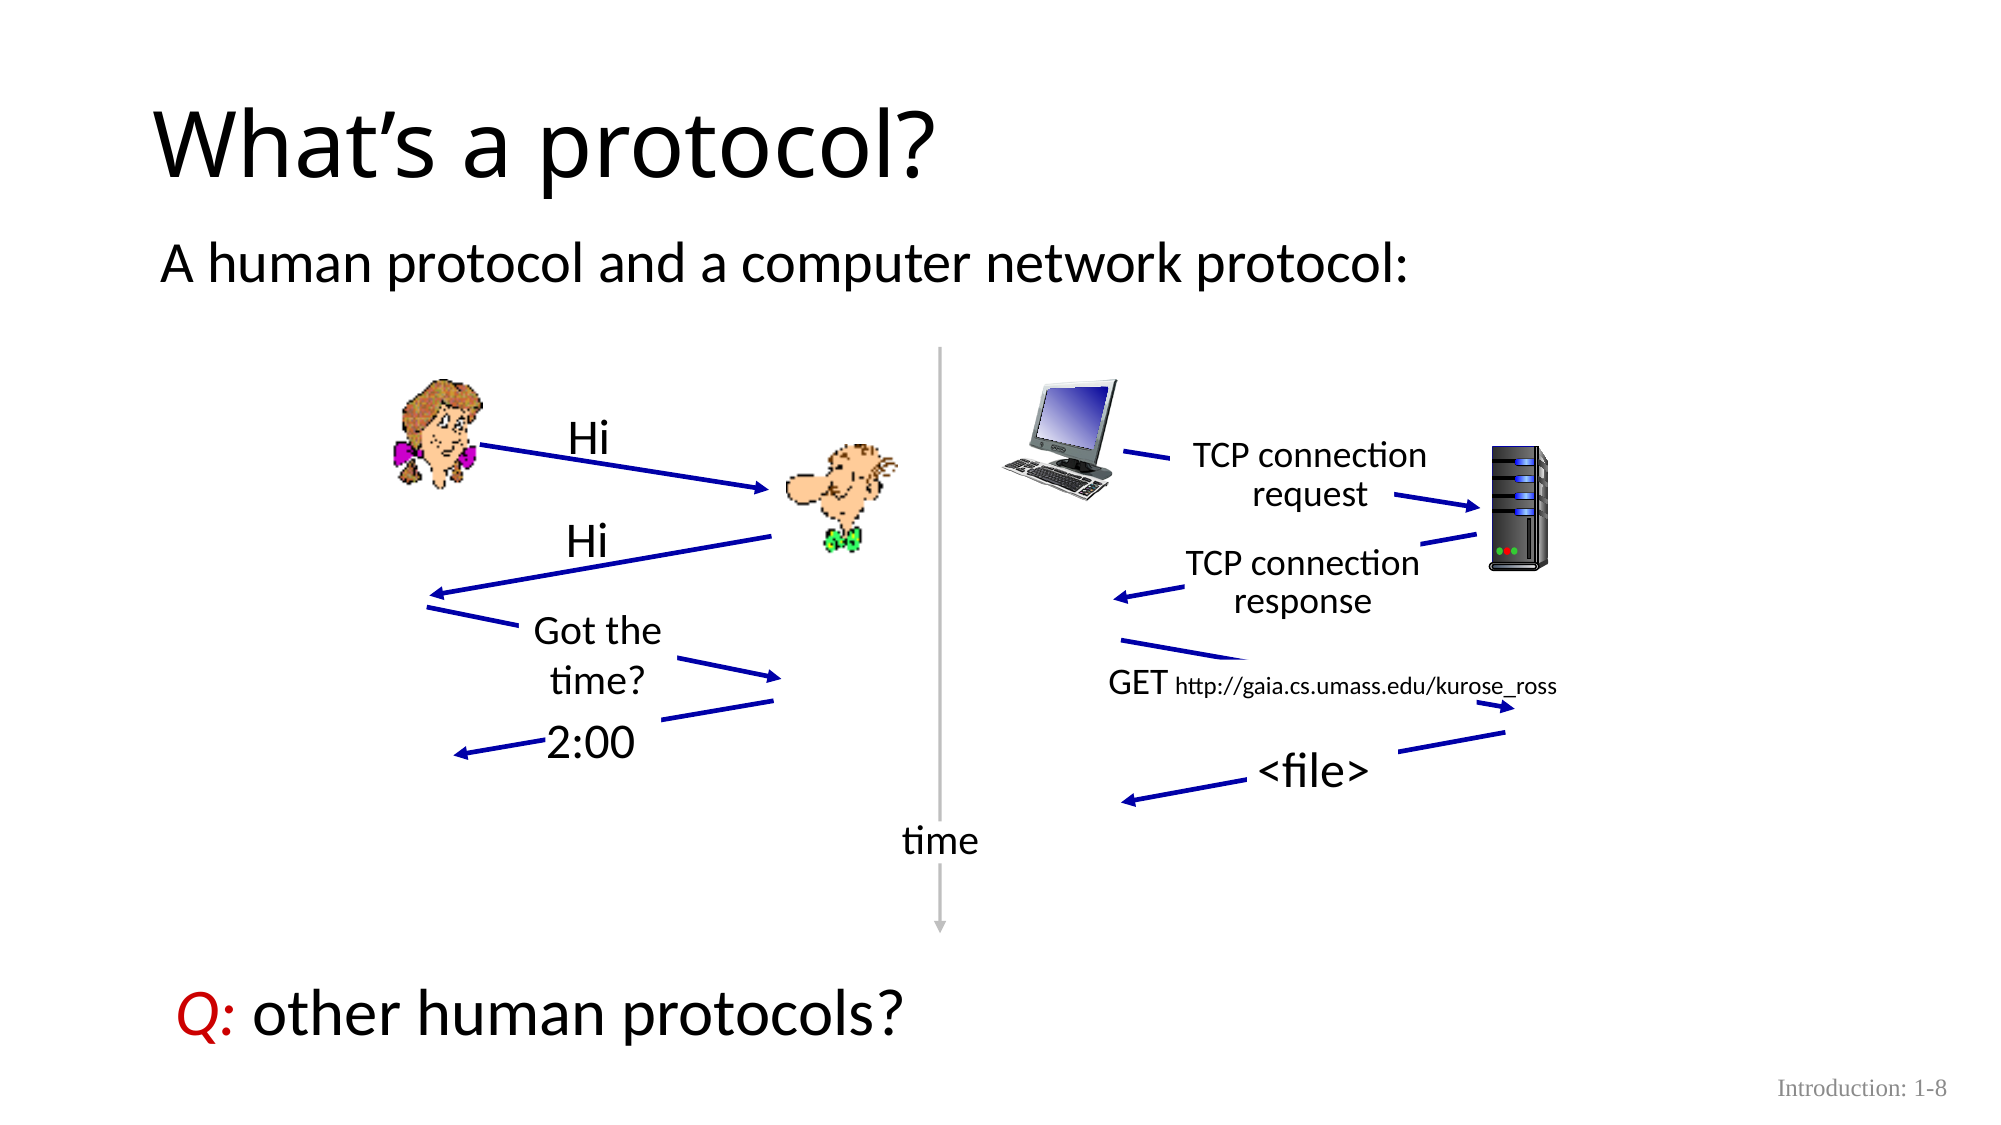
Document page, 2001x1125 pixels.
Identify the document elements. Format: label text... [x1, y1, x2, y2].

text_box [429, 499, 772, 595]
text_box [1093, 640, 1574, 710]
slide_number Introduction: 1-8 [1512, 1056, 1963, 1117]
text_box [479, 397, 769, 490]
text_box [1121, 729, 1506, 806]
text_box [886, 805, 1005, 871]
text_box [933, 871, 947, 934]
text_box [426, 595, 782, 712]
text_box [1123, 429, 1481, 523]
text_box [974, 373, 1122, 510]
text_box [1489, 446, 1548, 571]
picture [390, 379, 483, 494]
picture [786, 444, 898, 558]
text_box A human protocol and a computer network protocol: [145, 224, 1483, 338]
text_box Q: other human protocols? [160, 961, 1065, 1050]
title What’s a protocol? [137, 74, 1863, 221]
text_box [453, 700, 774, 778]
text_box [1113, 534, 1477, 631]
